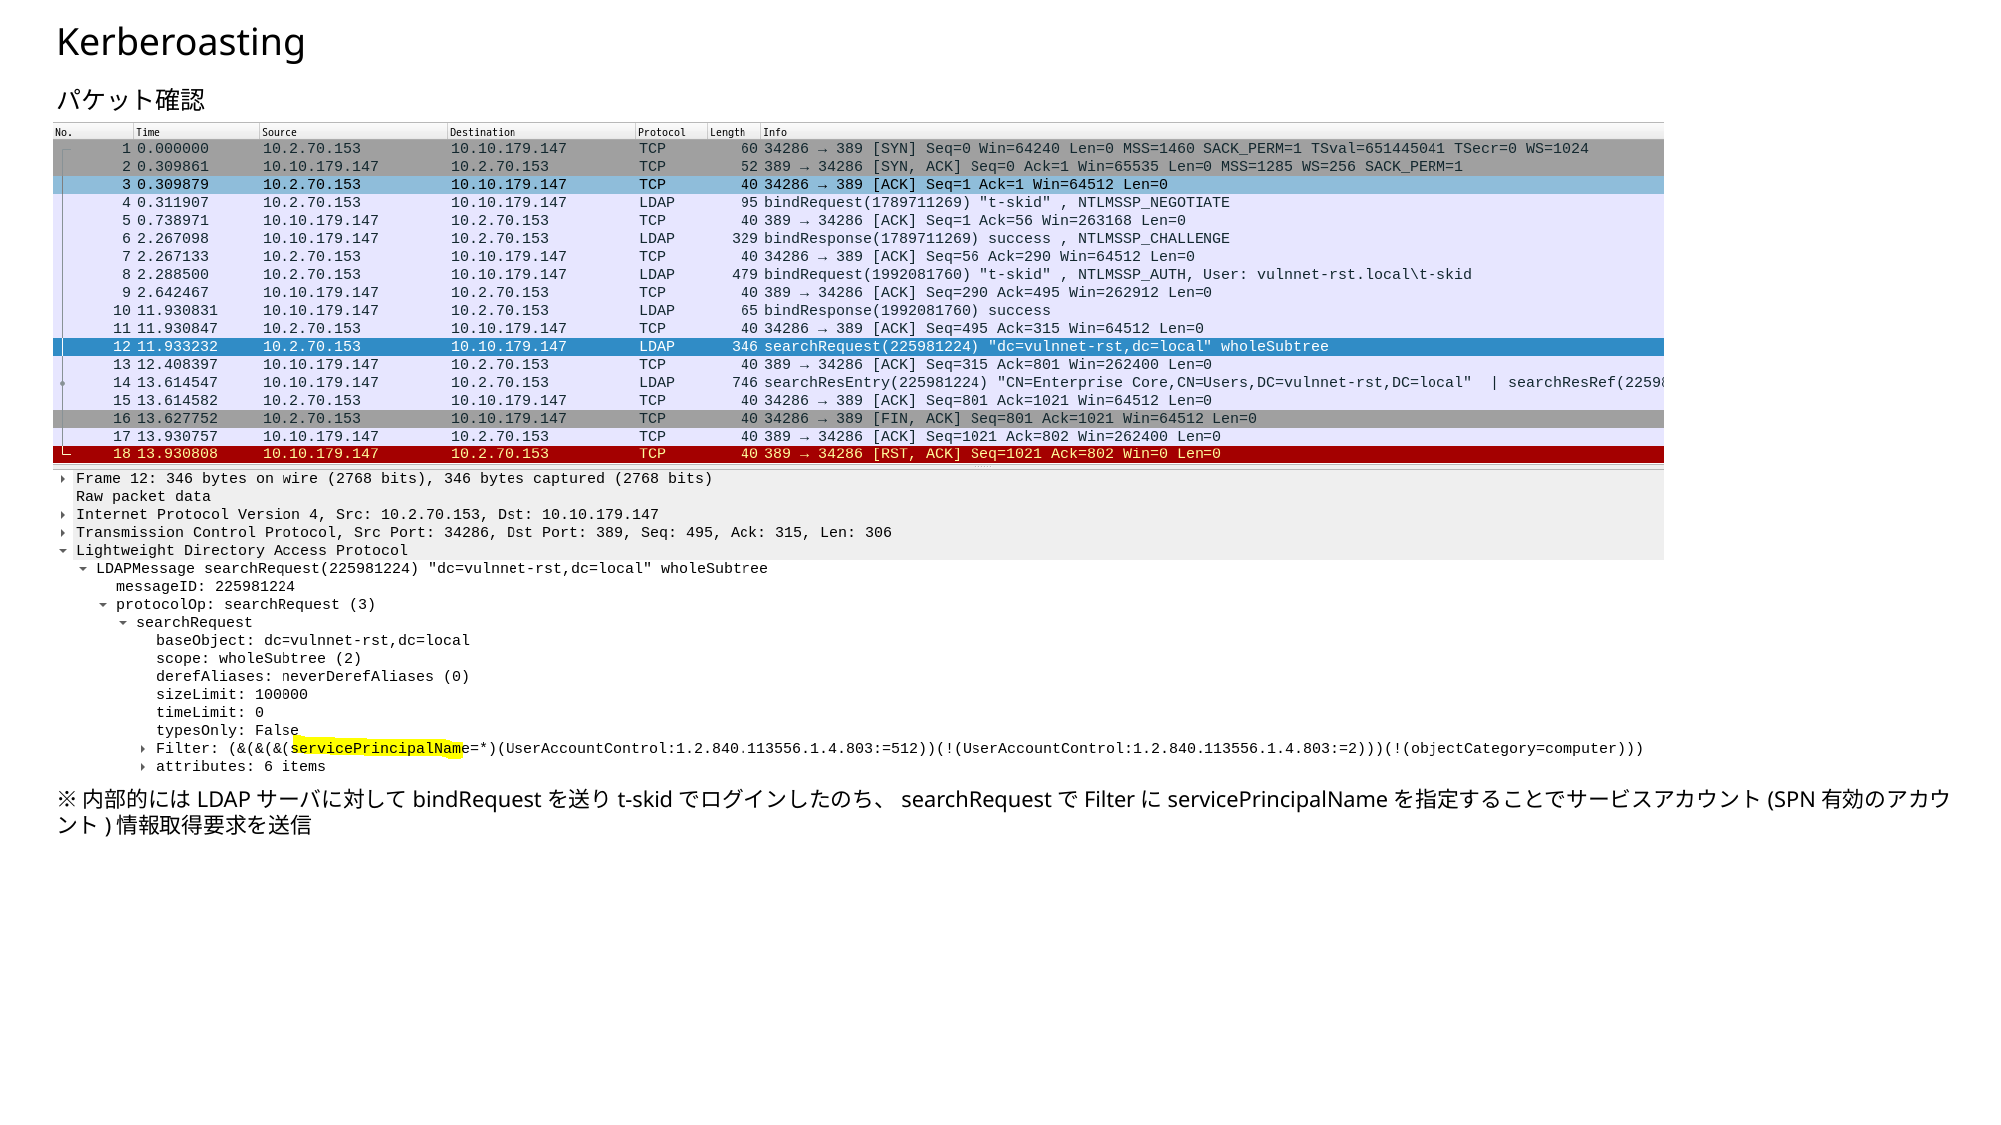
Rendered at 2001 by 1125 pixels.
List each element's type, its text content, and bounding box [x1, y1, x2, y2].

text_box パケット確認 [41, 77, 529, 122]
text_box ※内部的にはLDAPサーバに対してbindRequestを送りt-skidでログインしたのち、searchRequestでFilterにservicePrincipalNameを指定することでサービスアカウント(SPN有効のアカウント)情報取得要求を送信 [41, 778, 1968, 846]
picture [53, 122, 1664, 775]
text_box Kerberoasting [41, 10, 529, 71]
